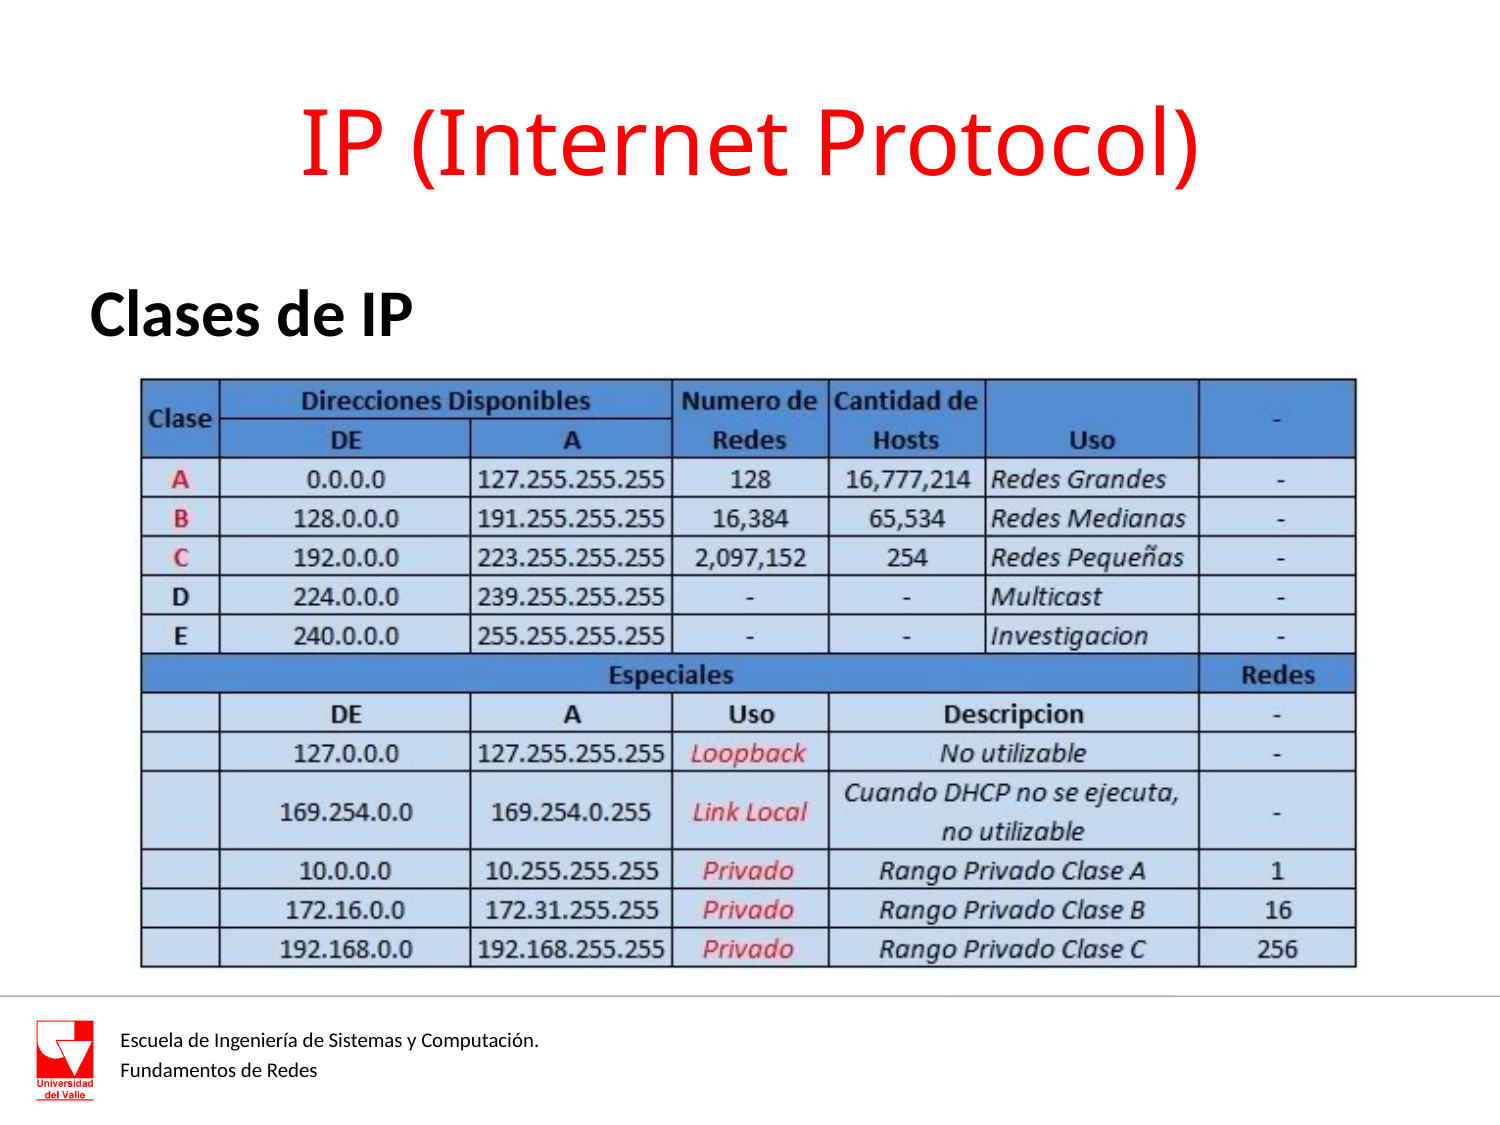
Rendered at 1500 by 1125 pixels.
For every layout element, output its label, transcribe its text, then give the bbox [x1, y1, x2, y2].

list Clases de IP [75, 262, 1425, 995]
picture [35, 1019, 94, 1101]
title IP (Internet Protocol) [75, 45, 1425, 233]
picture [133, 373, 1367, 977]
